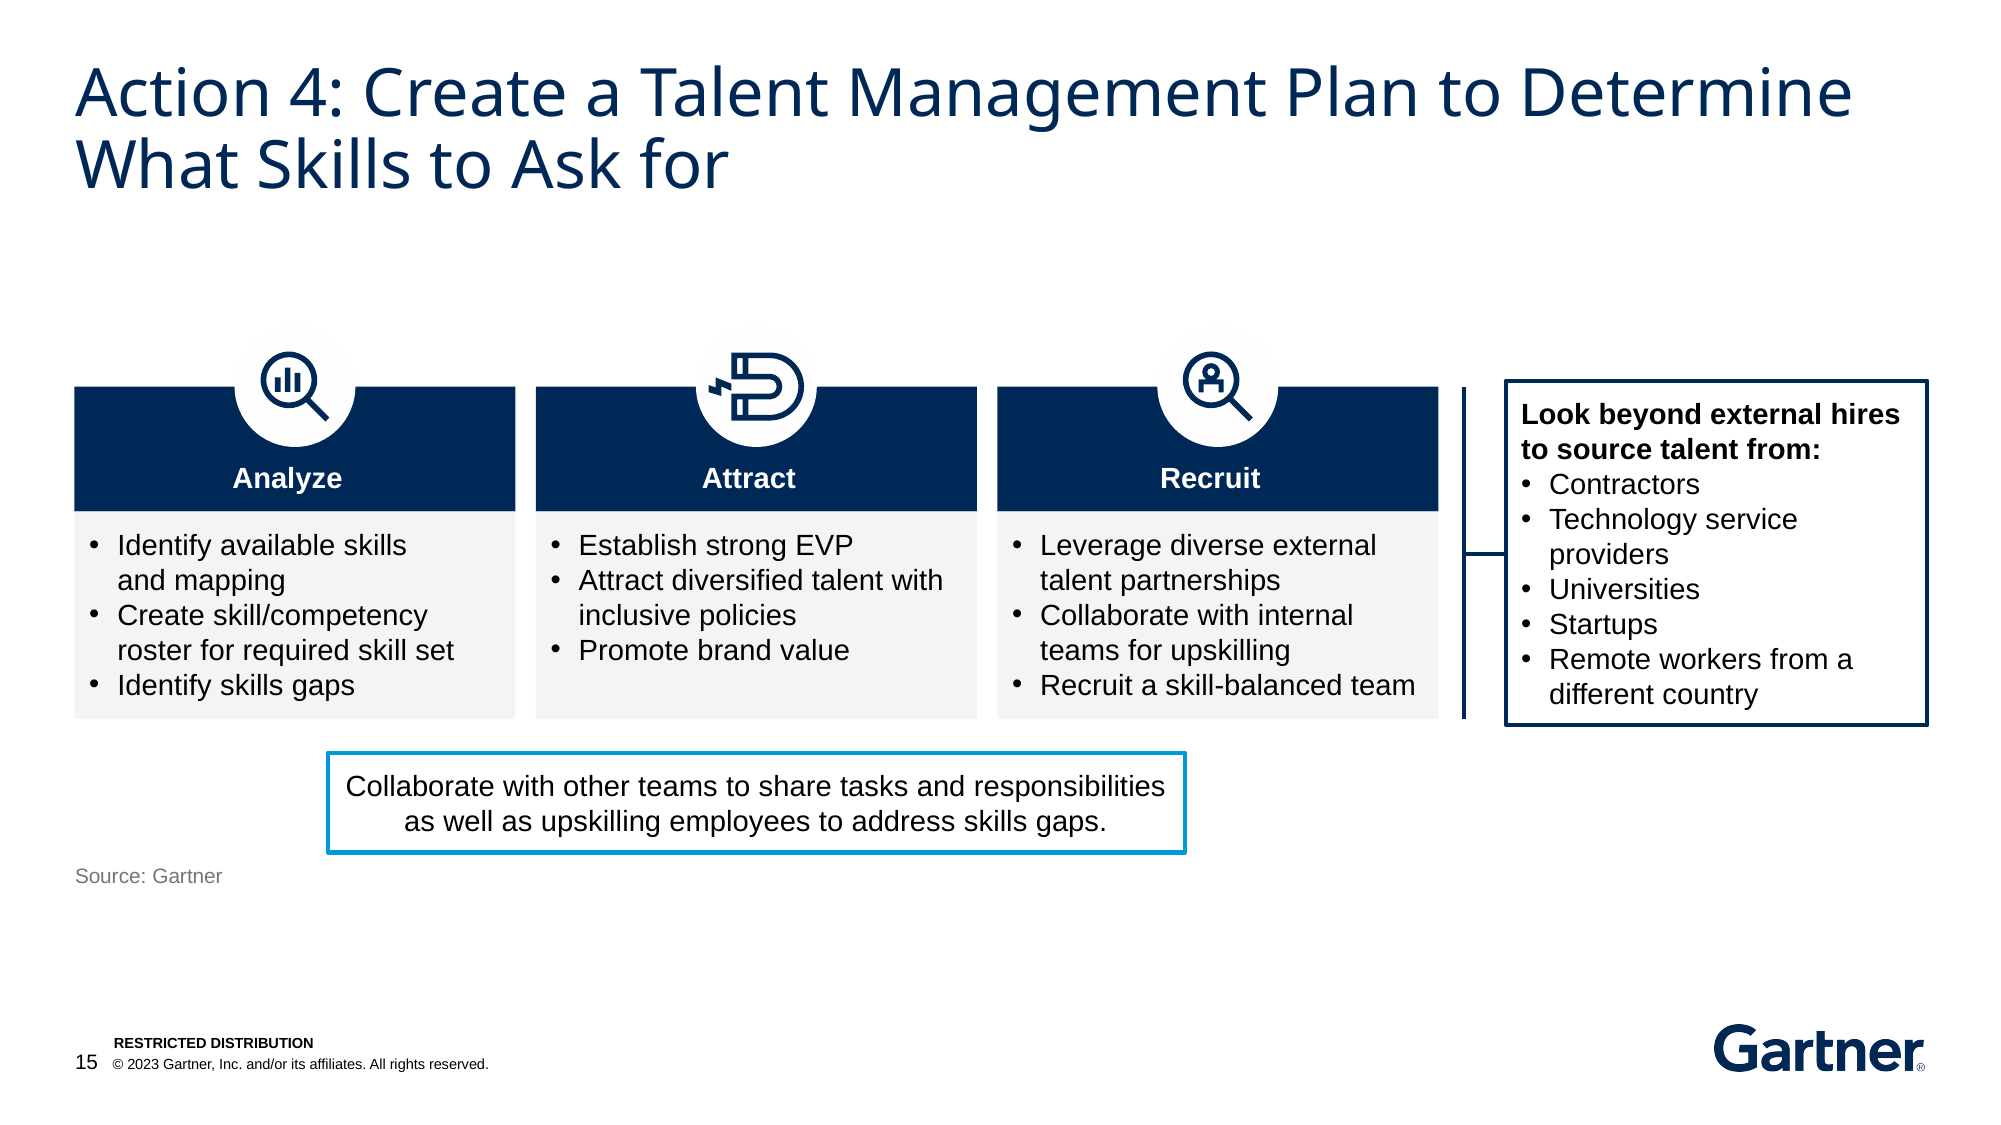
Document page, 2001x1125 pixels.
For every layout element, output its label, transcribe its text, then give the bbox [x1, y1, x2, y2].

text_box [1463, 386, 1507, 719]
text_box Source: Gartner [74, 862, 1447, 892]
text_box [74, 326, 1439, 719]
picture [1714, 1024, 1925, 1072]
title Action 4: Create a Talent Management Plan to Determine What Skills to Ask for [75, 59, 1925, 248]
text_box Collaborate with other teams to share tasks and responsibilities as well as upskilling employees to address skills gaps. [327, 752, 1185, 853]
text_box Look beyond external hires to source talent from: Contractors Technology service providers Universities Startups Remote workers from a different country [1506, 380, 1928, 726]
